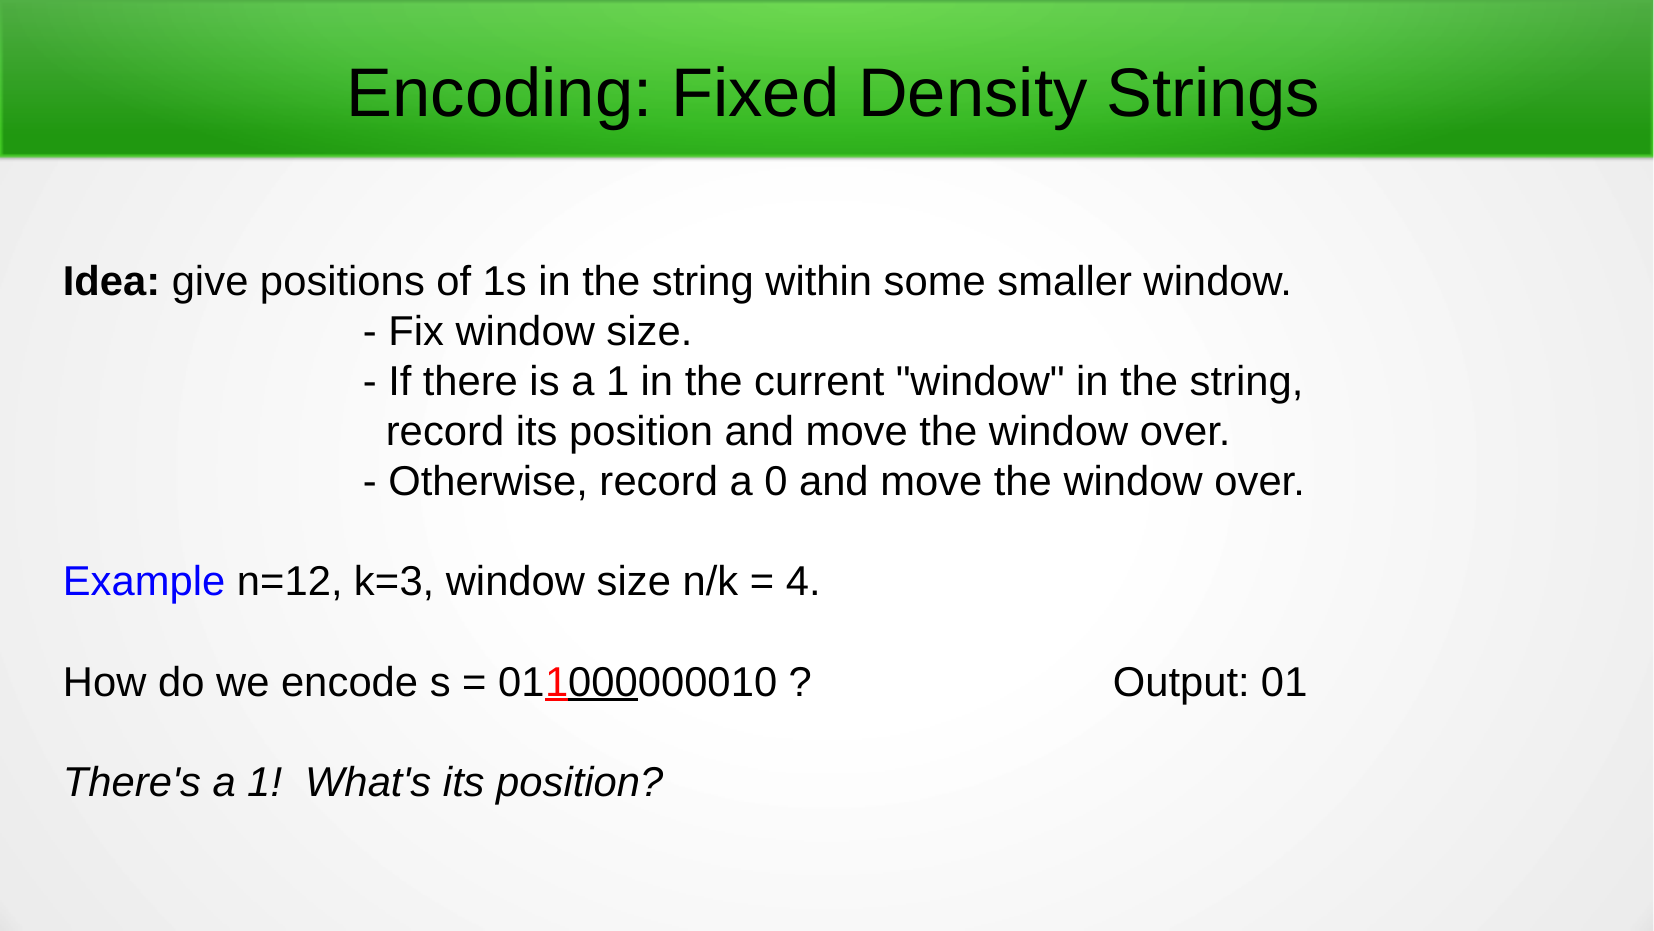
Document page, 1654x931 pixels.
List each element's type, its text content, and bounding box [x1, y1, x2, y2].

picture [0, 0, 1654, 931]
text_box Encoding: Fixed Density Strings [48, 35, 1620, 142]
text_box Idea: give positions of 1s in the string within some smaller window. - Fix window size. - If there is a 1 in the current "window" in the string, record its position and move the window over. - Otherwise, record a 0 and move the window over. Example n=12, k=3, window size n/k = 4. How do we encode s = 011000000010 ? Output: 01 There's a 1! What's its position? [48, 246, 1542, 812]
